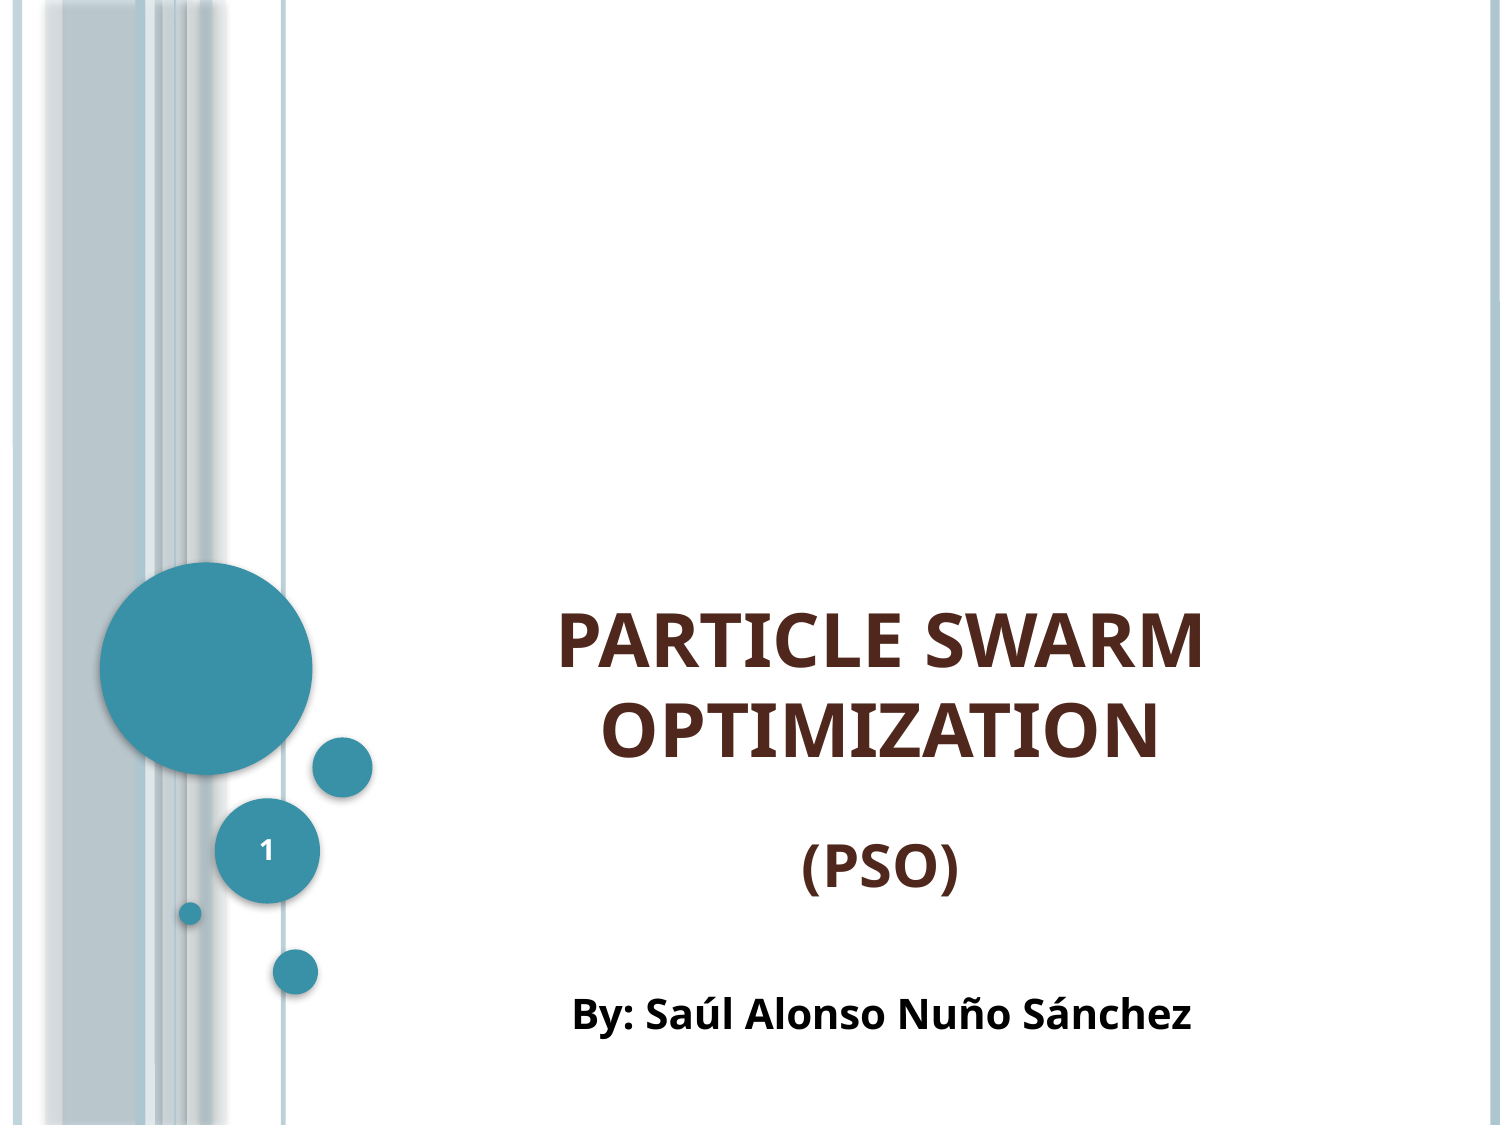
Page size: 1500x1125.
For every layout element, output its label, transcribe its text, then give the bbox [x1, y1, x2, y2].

slide_number 1 [217, 808, 318, 894]
title Particle Swarm Optimization [375, 468, 1388, 780]
subtitle (PSO) By: Saúl Alonso Nuño Sánchez [375, 820, 1388, 1046]
